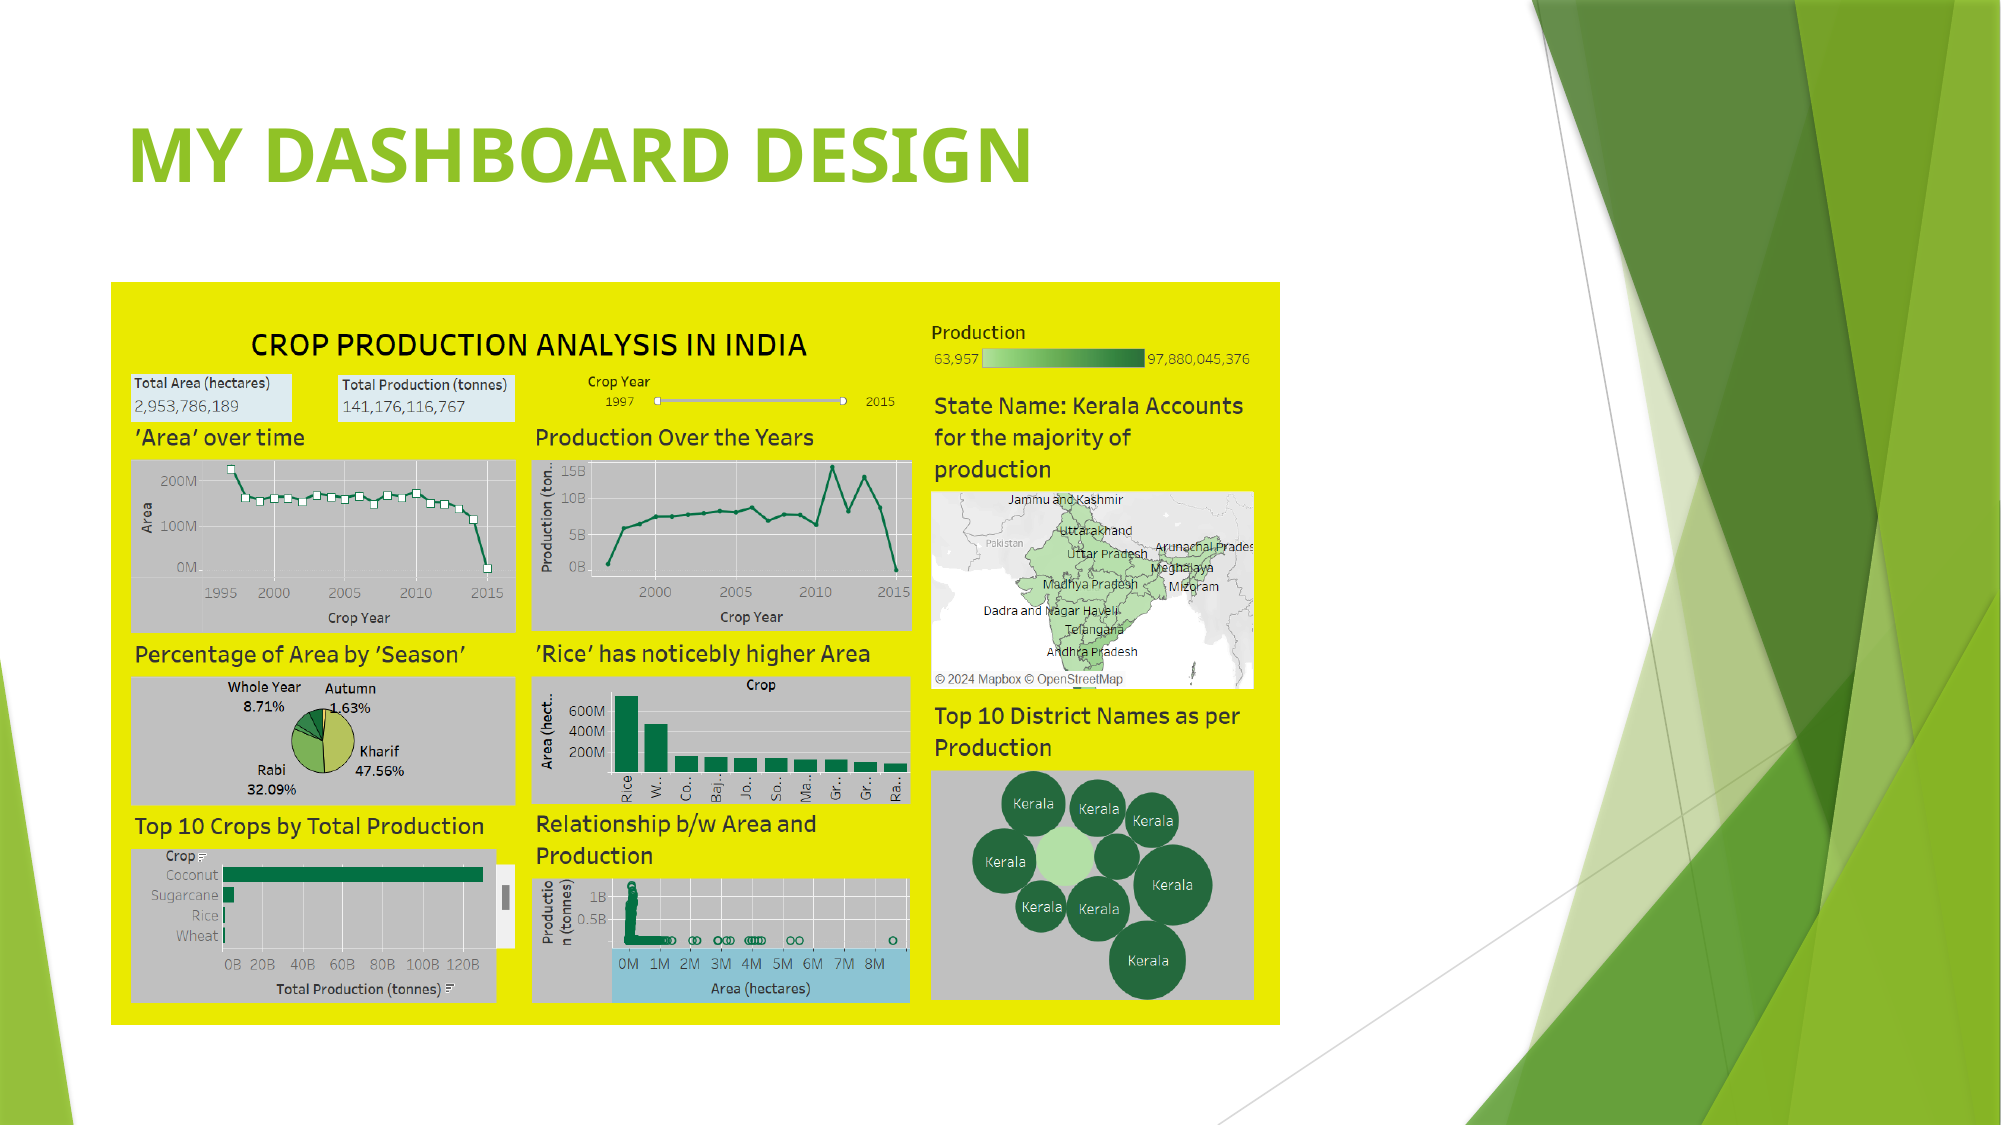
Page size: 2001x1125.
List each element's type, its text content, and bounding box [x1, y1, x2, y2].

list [110, 282, 1280, 1026]
title MY DASHBOARD DESIGN [111, 99, 1522, 317]
